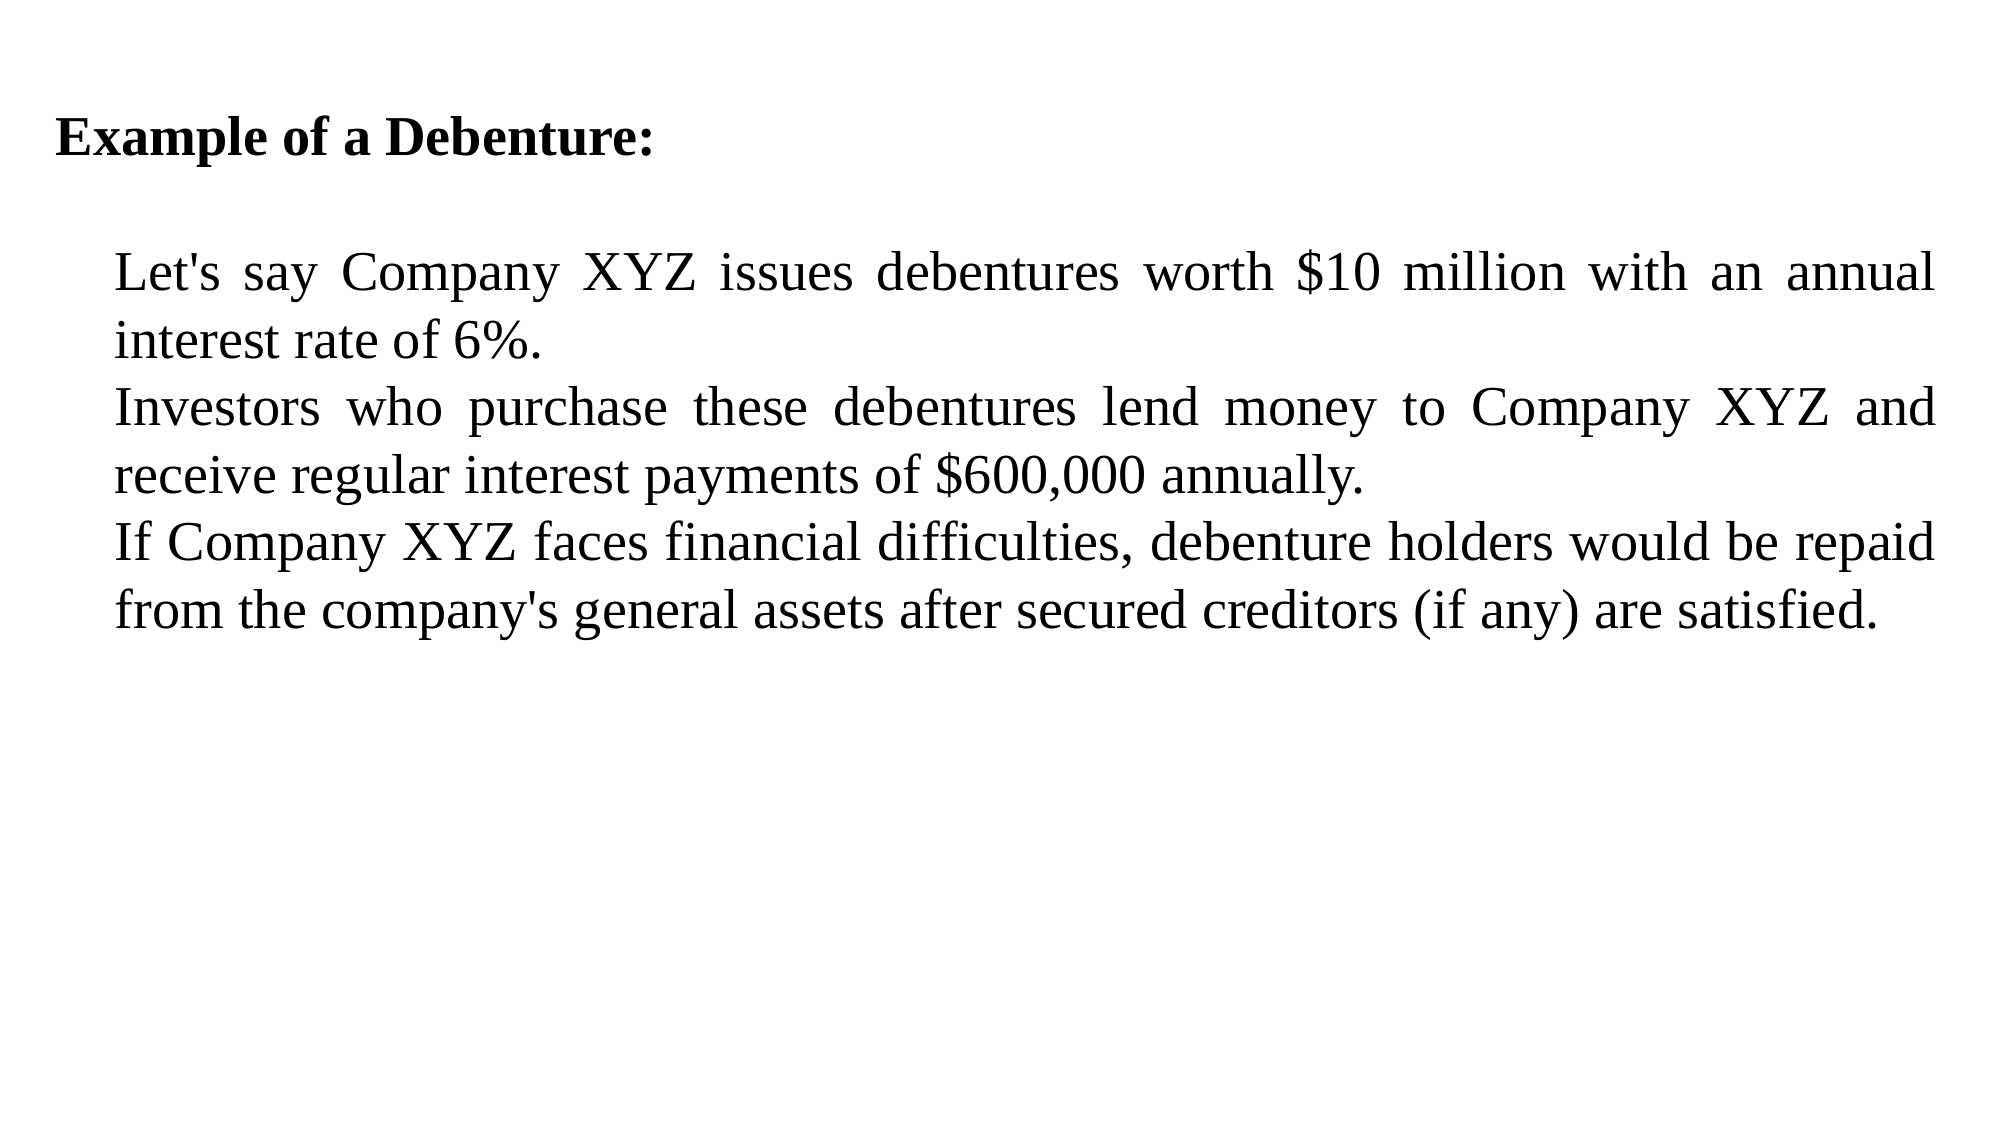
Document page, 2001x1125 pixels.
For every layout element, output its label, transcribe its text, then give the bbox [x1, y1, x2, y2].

text_box Example of a Debenture: Let's say Company XYZ issues debentures worth $10 million with an annual interest rate of 6%. Investors who purchase these debentures lend money to Company XYZ and receive regular interest payments of $600,000 annually. If Company XYZ faces financial difficulties, debenture holders would be repaid from the company's general assets after secured creditors (if any) are satisfied. [40, 24, 1954, 647]
